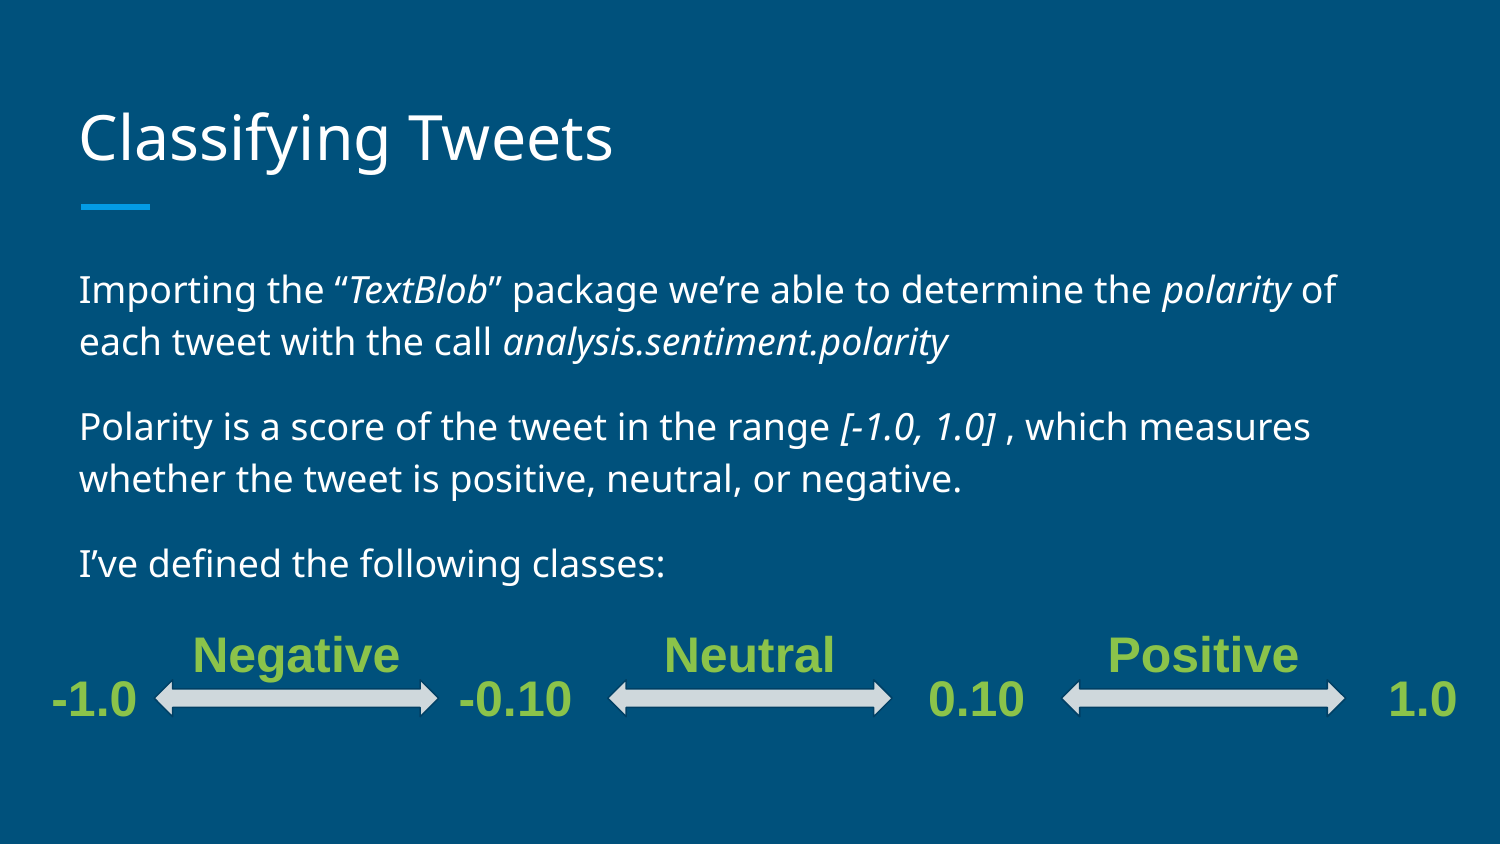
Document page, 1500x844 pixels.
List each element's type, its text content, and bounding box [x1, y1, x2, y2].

text_box 1.0 [1345, 651, 1500, 734]
text_box -0.10 [438, 651, 593, 734]
text_box [172, 691, 438, 717]
text_box [1061, 691, 1345, 717]
text_box -1.0 [17, 651, 172, 734]
text_box Neutral [607, 607, 893, 691]
title Classifying Tweets [63, 75, 1437, 188]
text_box [607, 691, 893, 717]
text_box 0.10 [899, 651, 1054, 734]
text_box Negative [154, 607, 439, 691]
list Importing the “TextBlob” package we’re able to determine the polarity of each tweet with the call analysis.sentiment.polarity Polarity is a score of the tweet in the range [-1.0, 1.0] , which measures whether the tweet is positive, neutral, or negative. I’ve defined the following classes: [63, 244, 1437, 595]
text_box Positive [1061, 607, 1346, 691]
